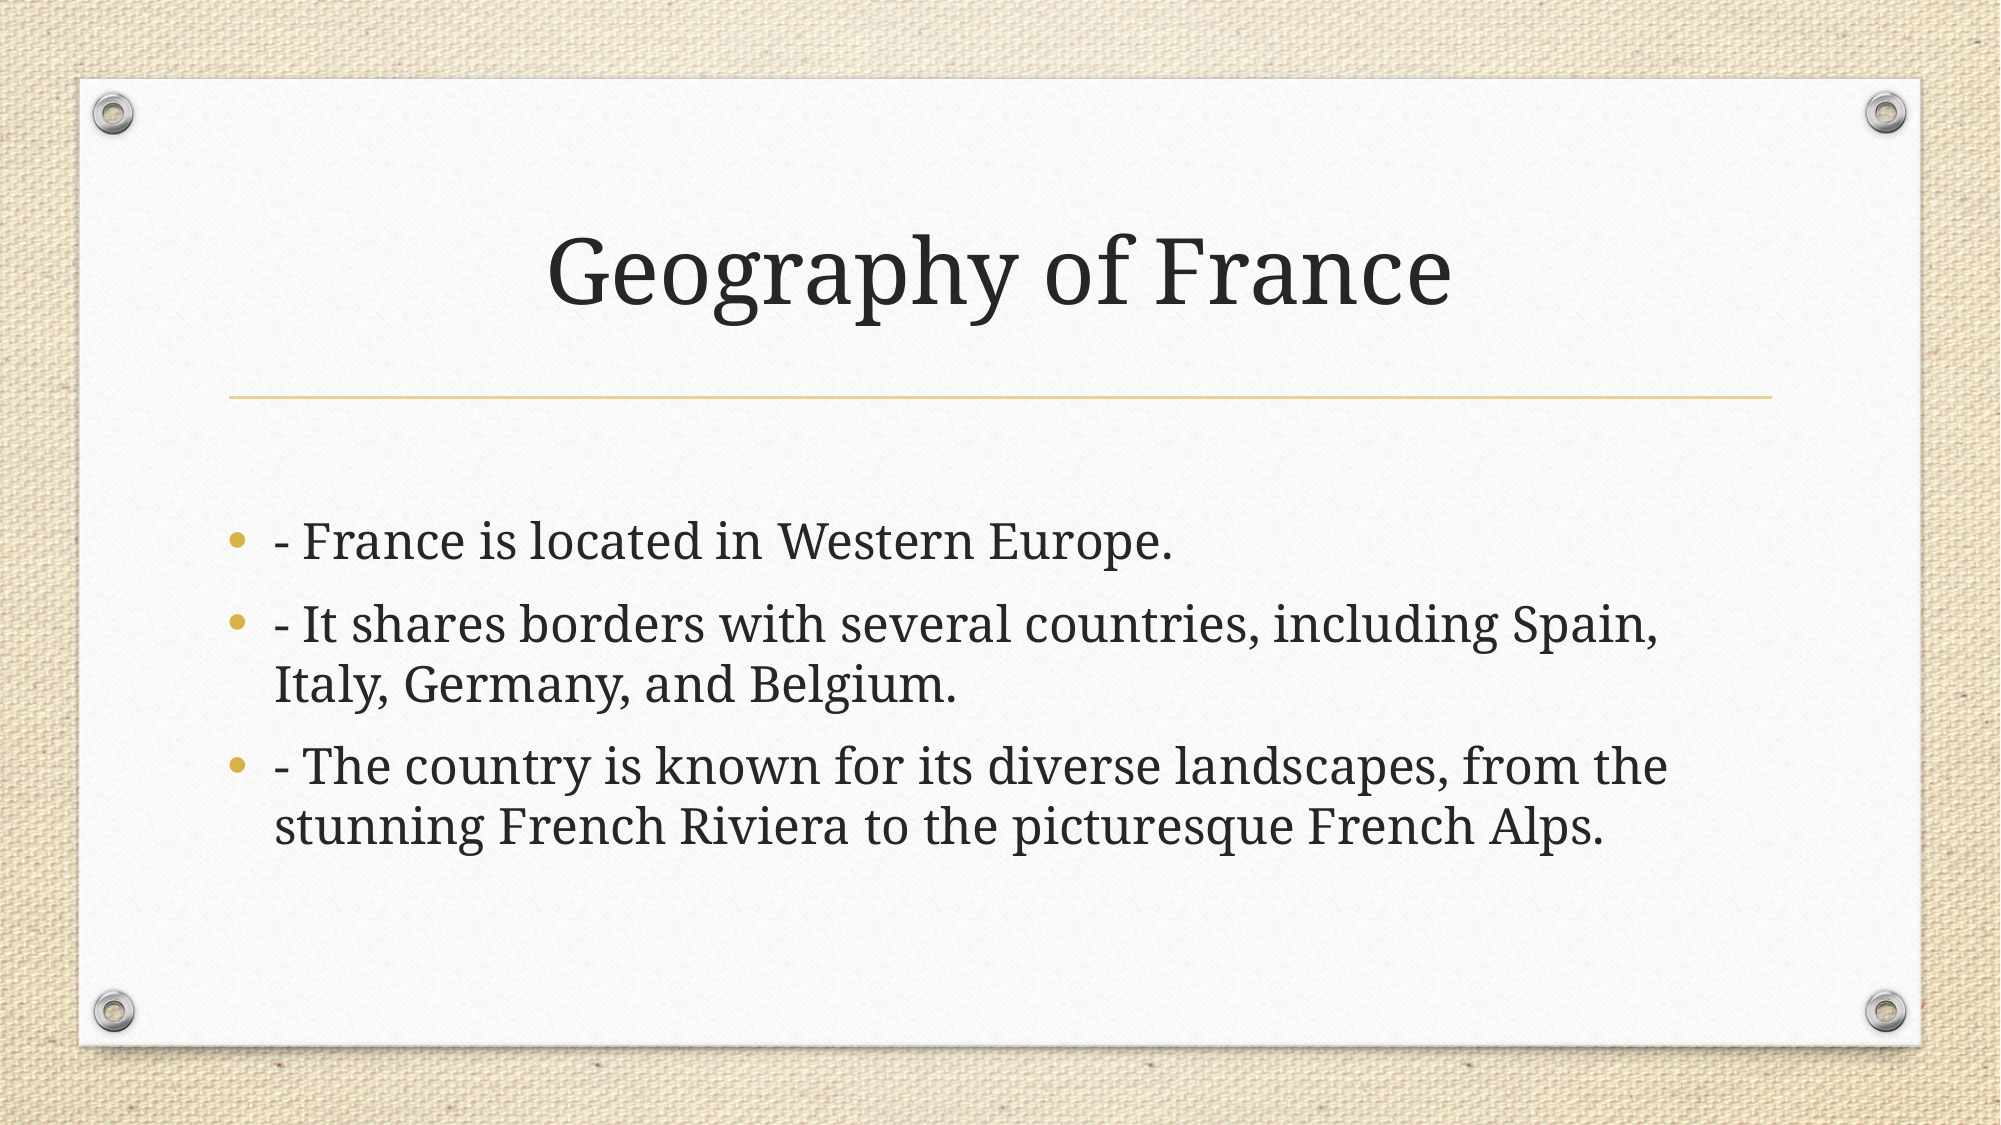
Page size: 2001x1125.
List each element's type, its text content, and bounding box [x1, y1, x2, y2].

list - France is located in Western Europe. - It shares borders with several countries, including Spain, Italy, Germany, and Belgium. - The country is known for its diverse landscapes, from the stunning French Riviera to the picturesque French Alps. [212, 419, 1788, 964]
title Geography of France [212, 161, 1788, 375]
picture [0, 0, 2001, 1125]
